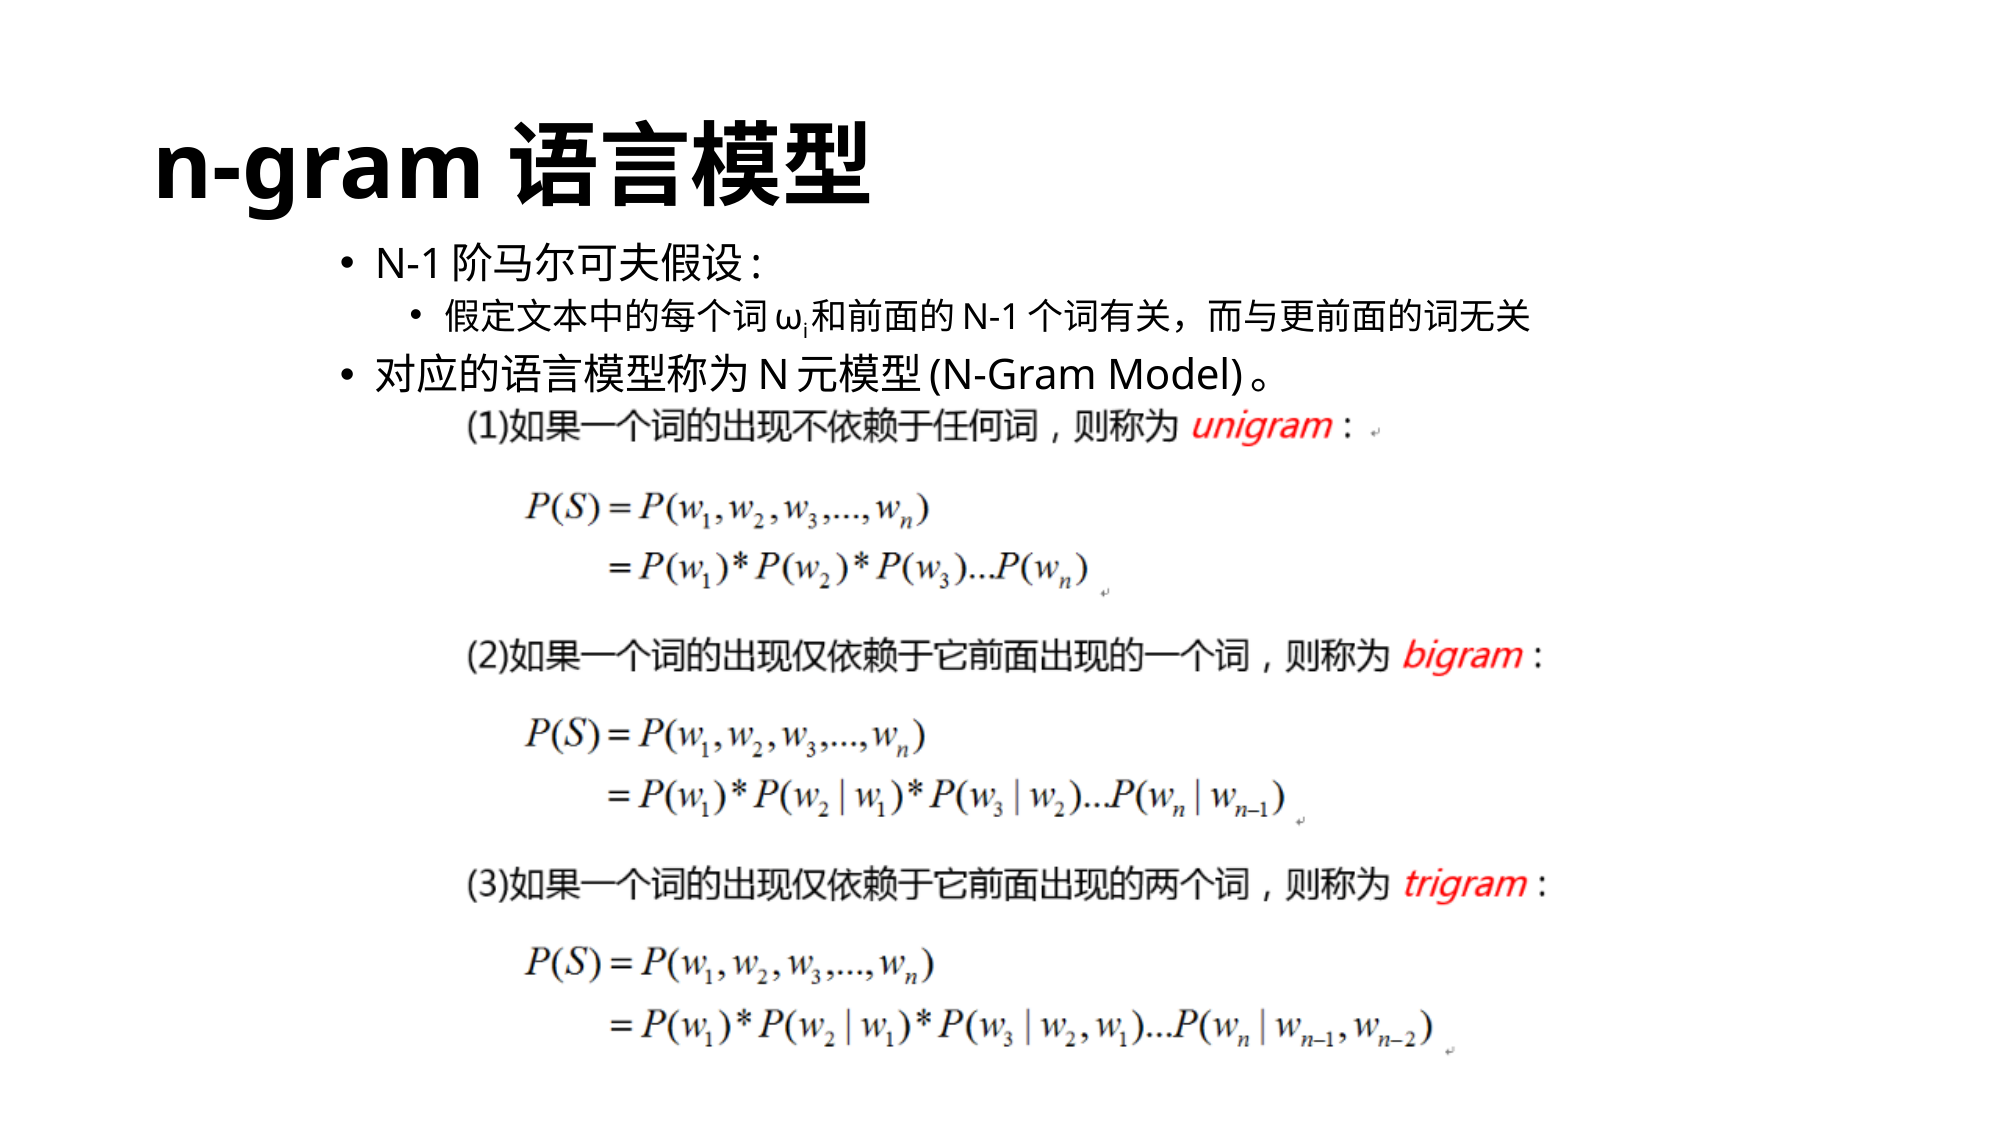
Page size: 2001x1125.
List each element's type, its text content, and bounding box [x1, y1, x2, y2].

list N-1阶马尔可夫假设: 假定文本中的每个词ωi和前面的N-1个词有关，而与更前面的词无关 对应的语言模型称为N元模型(N-Gram Model)。 [324, 234, 1675, 411]
title n-gram语言模型 [137, 59, 1863, 278]
picture [460, 398, 1549, 1065]
